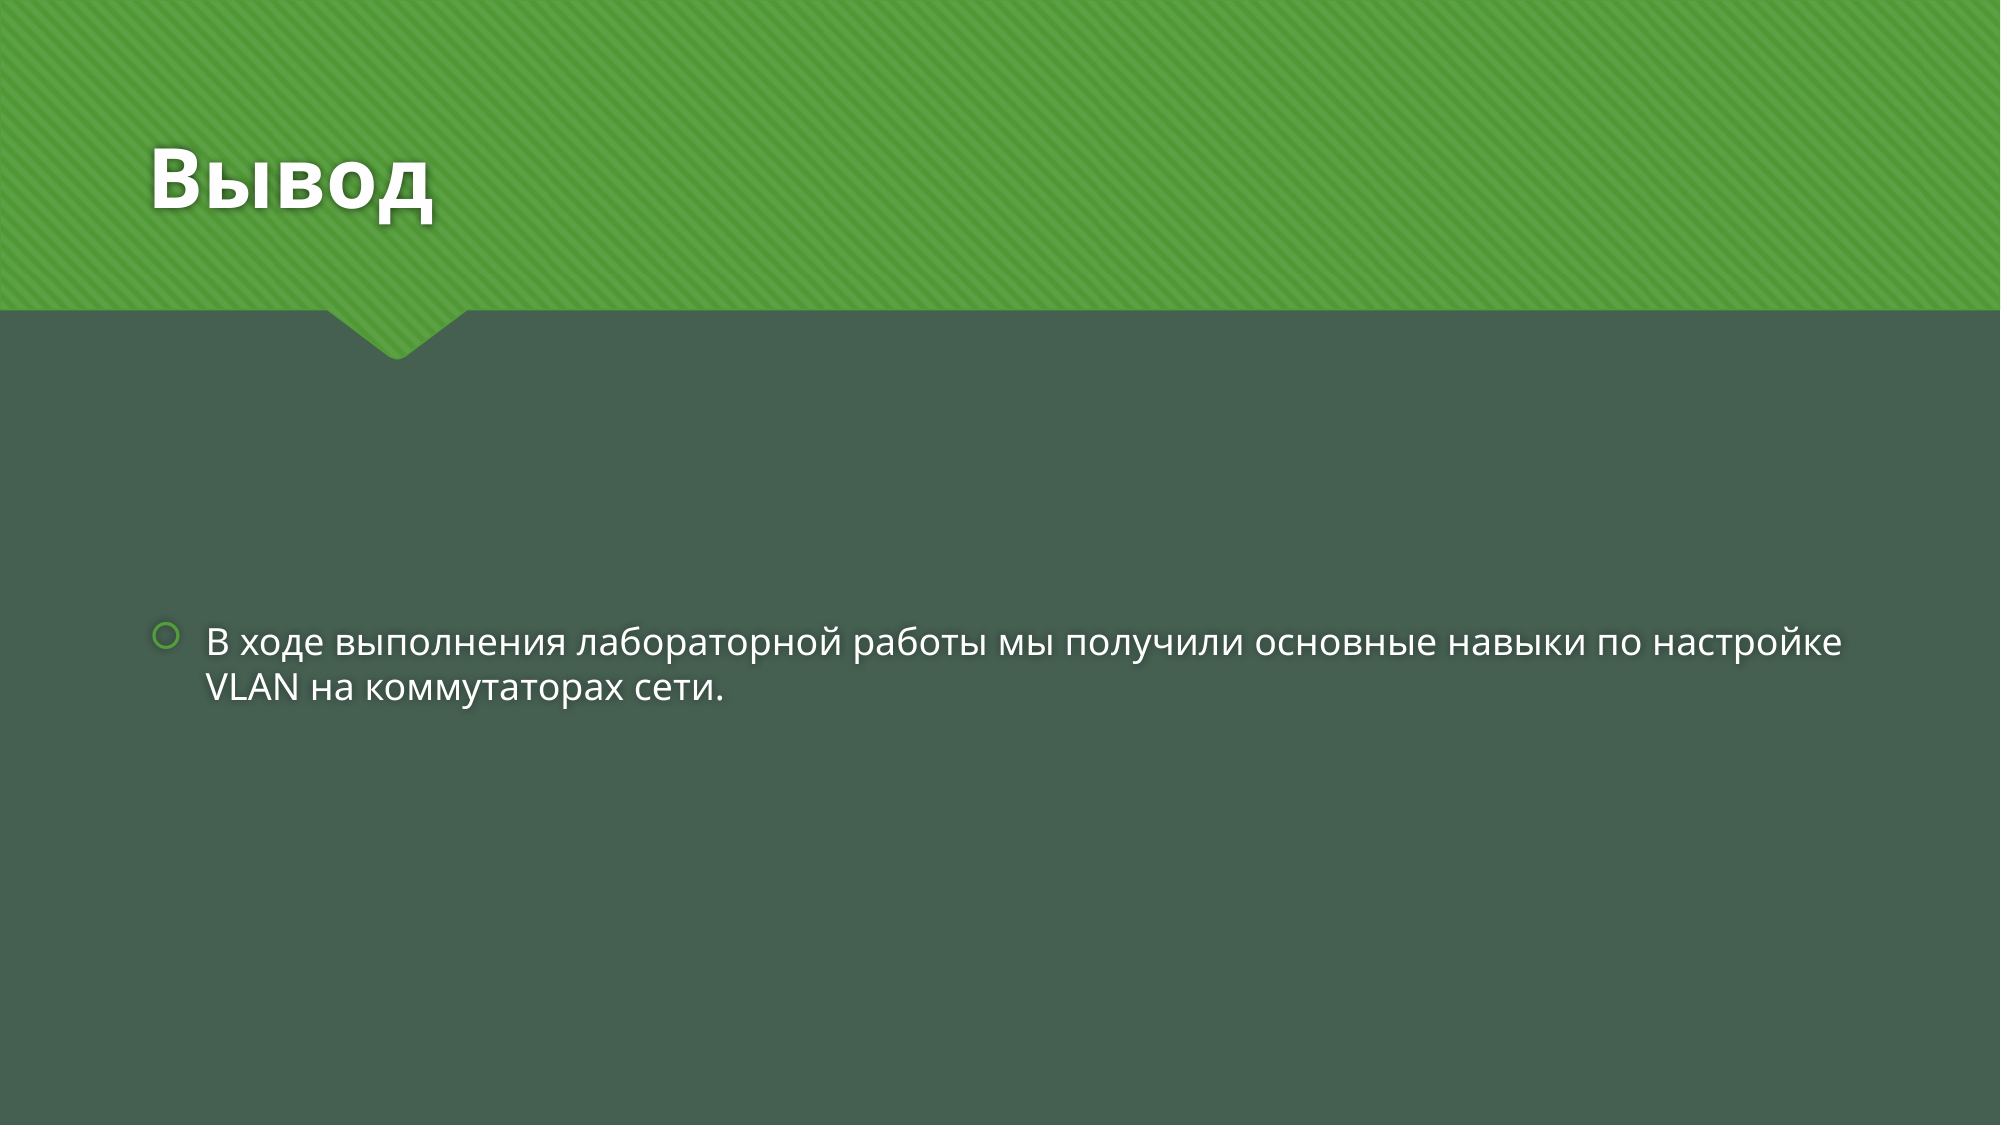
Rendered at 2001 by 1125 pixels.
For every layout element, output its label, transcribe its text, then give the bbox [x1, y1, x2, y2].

title Вывод [132, 73, 1868, 233]
list В ходе выполнения лабораторной работы мы получили основные навыки по настройке VLAN на коммутаторах сети. [134, 364, 1866, 962]
